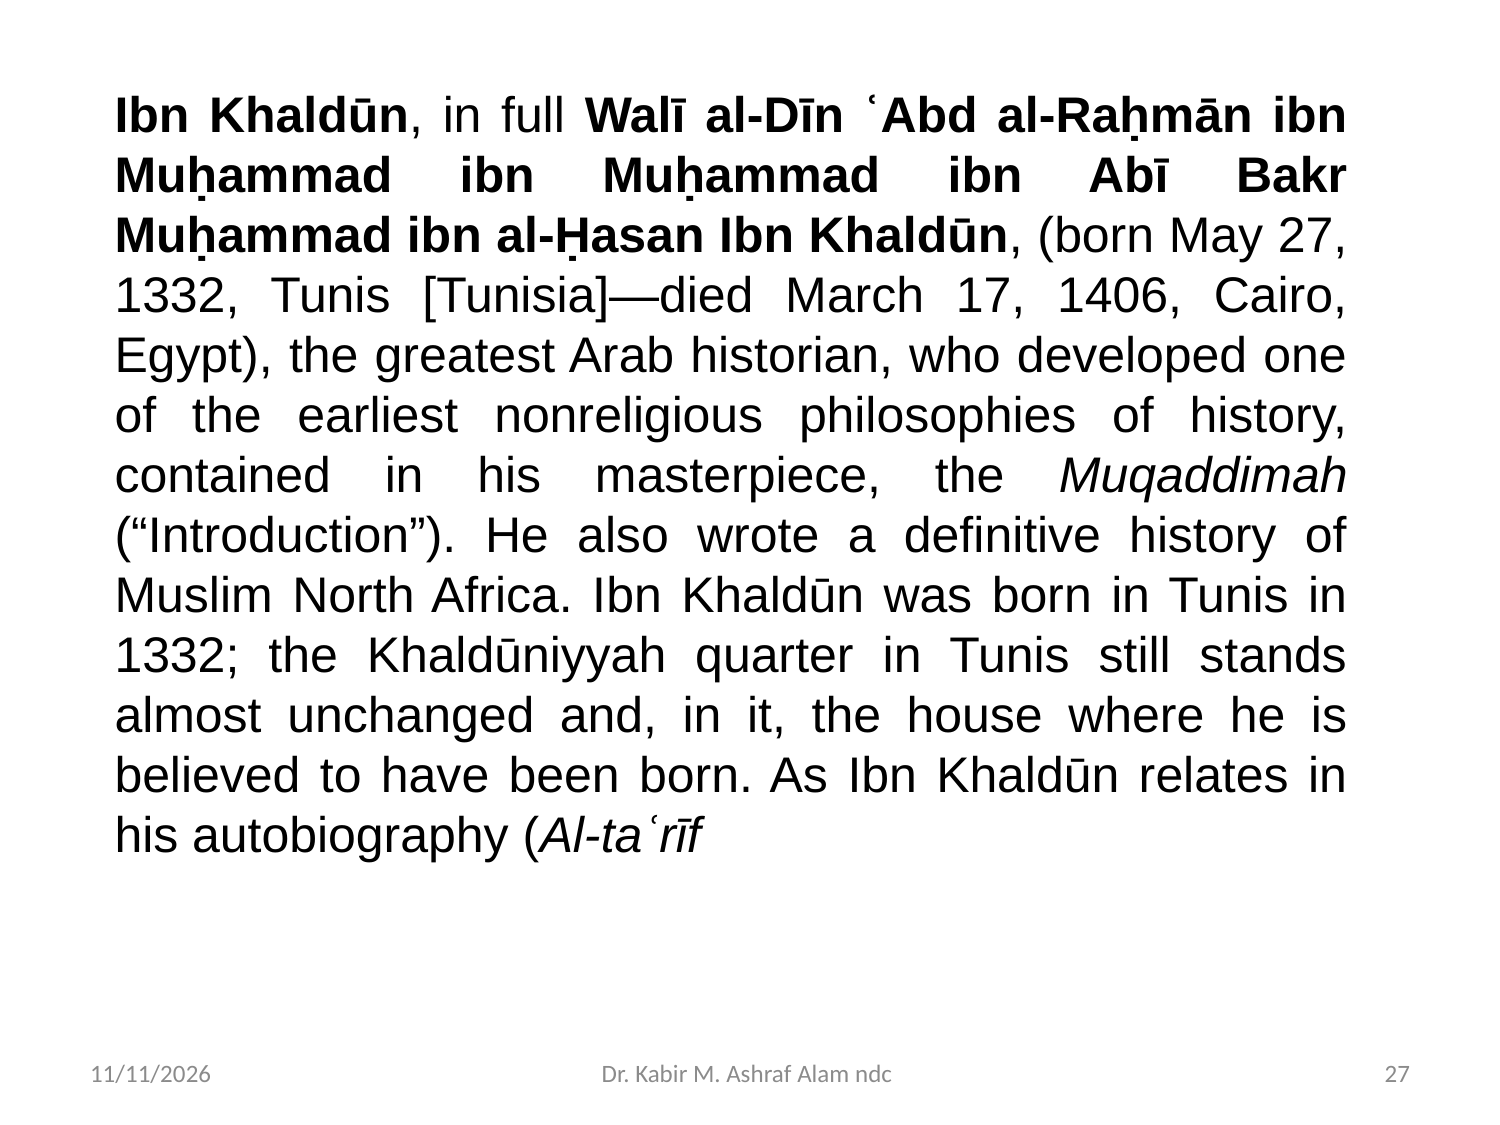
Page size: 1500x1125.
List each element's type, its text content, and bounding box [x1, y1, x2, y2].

slide_number 27 [1074, 1042, 1425, 1103]
footer Dr. Kabir M. Ashraf Alam ndc [512, 1042, 988, 1103]
text_box Ibn Khaldūn, in full Walī al-Dīn ʿAbd al-Raḥmān ibn Muḥammad ibn Muḥammad ibn Abī Bakr Muḥammad ibn al-Ḥasan Ibn Khaldūn, (born May 27, 1332, Tunis [Tunisia]—died March 17, 1406, Cairo, Egypt), the greatest Arab historian, who developed one of the earliest nonreligious philosophies of history, contained in his masterpiece, the Muqaddimah (“Introduction”). He also wrote a definitive history of Muslim North Africa. Ibn Khaldūn was born in Tunis in 1332; the Khaldūniyyah quarter in Tunis still stands almost unchanged and, in it, the house where he is believed to have been born. As Ibn Khaldūn relates in his autobiography (Al-taʿrīf [99, 74, 1363, 870]
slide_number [75, 1042, 425, 1103]
